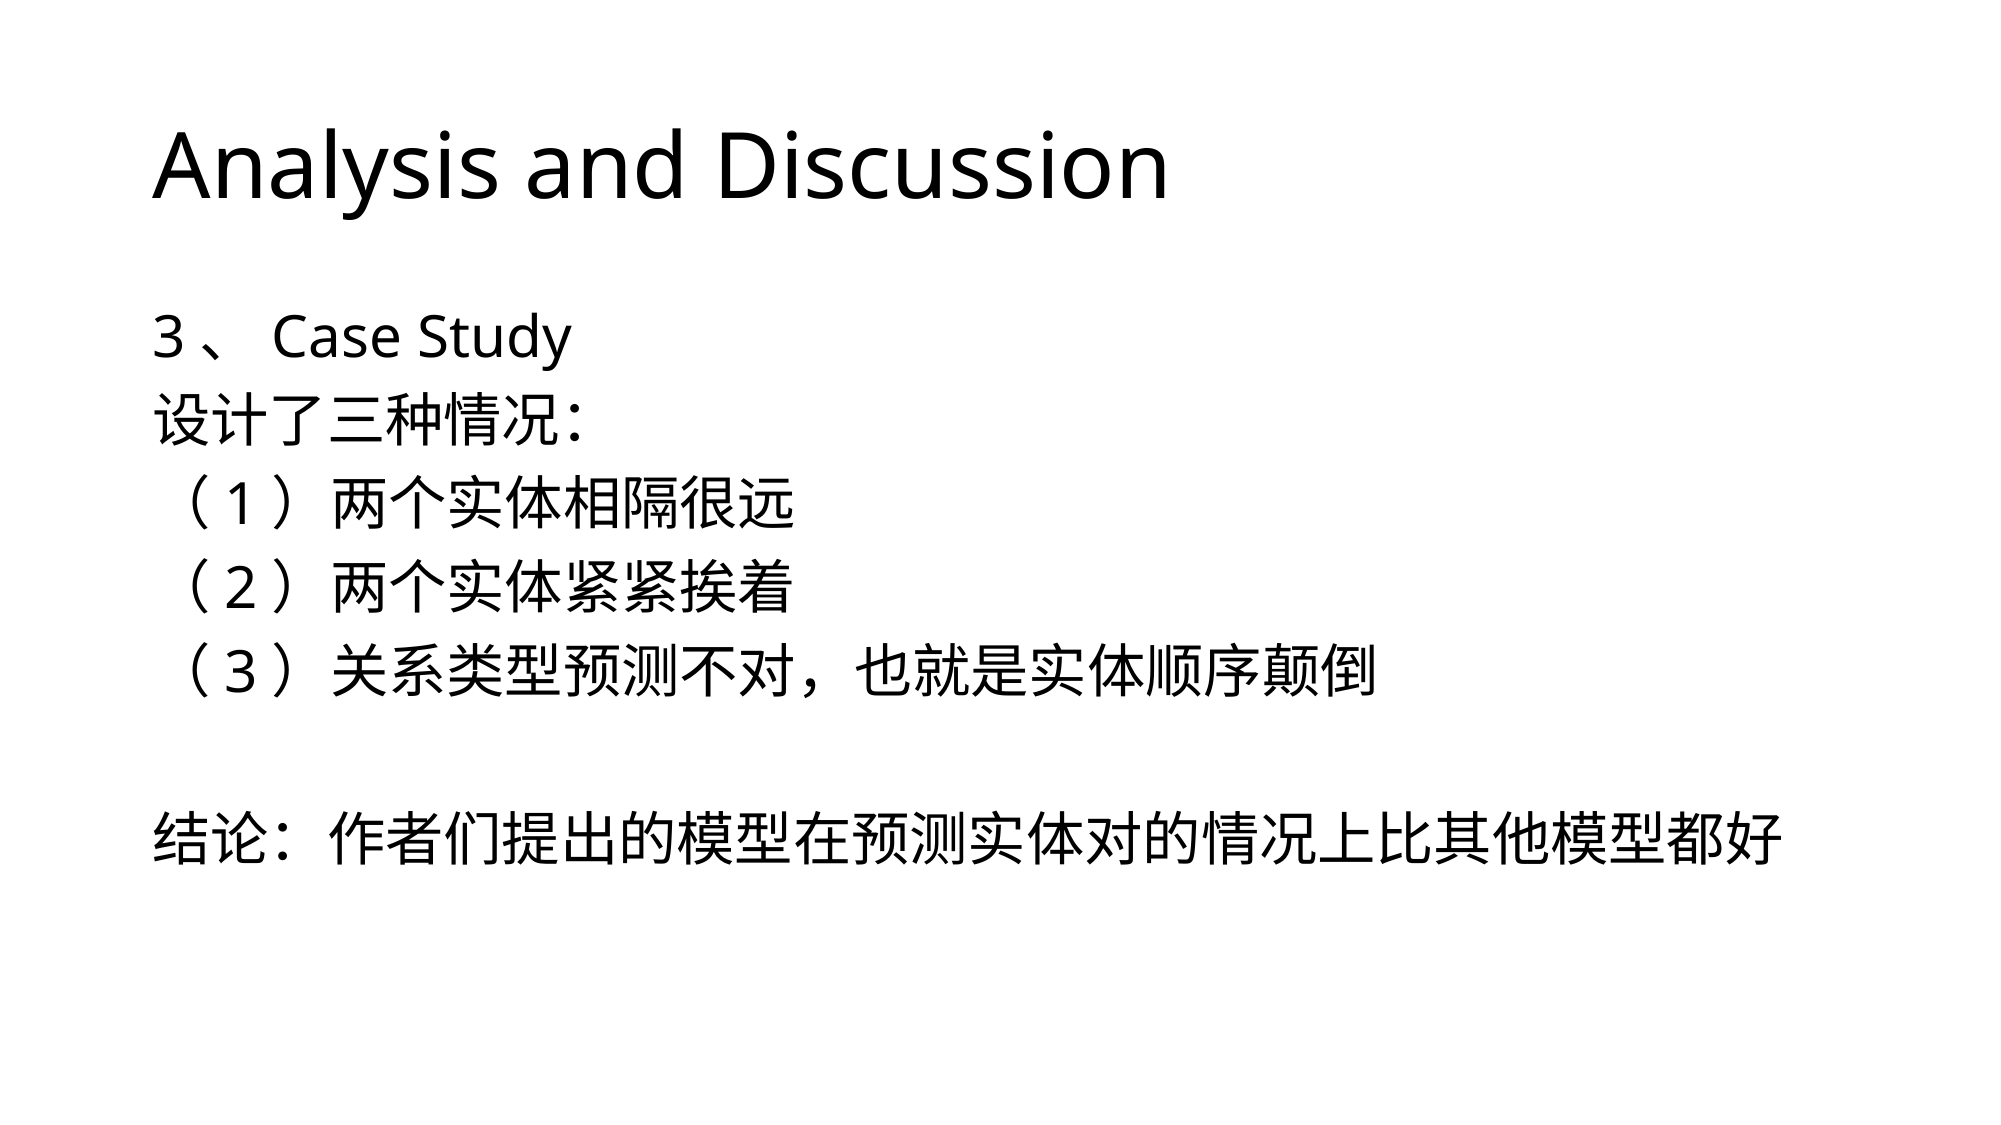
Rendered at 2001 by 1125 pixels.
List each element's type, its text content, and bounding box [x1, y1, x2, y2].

list 3、Case Study 设计了三种情况： （1）两个实体相隔很远 （2）两个实体紧紧挨着 （3）关系类型预测不对，也就是实体顺序颠倒 结论：作者们提出的模型在预测实体对的情况上比其他模型都好 [137, 299, 1863, 1014]
title Analysis and Discussion [137, 59, 1863, 278]
